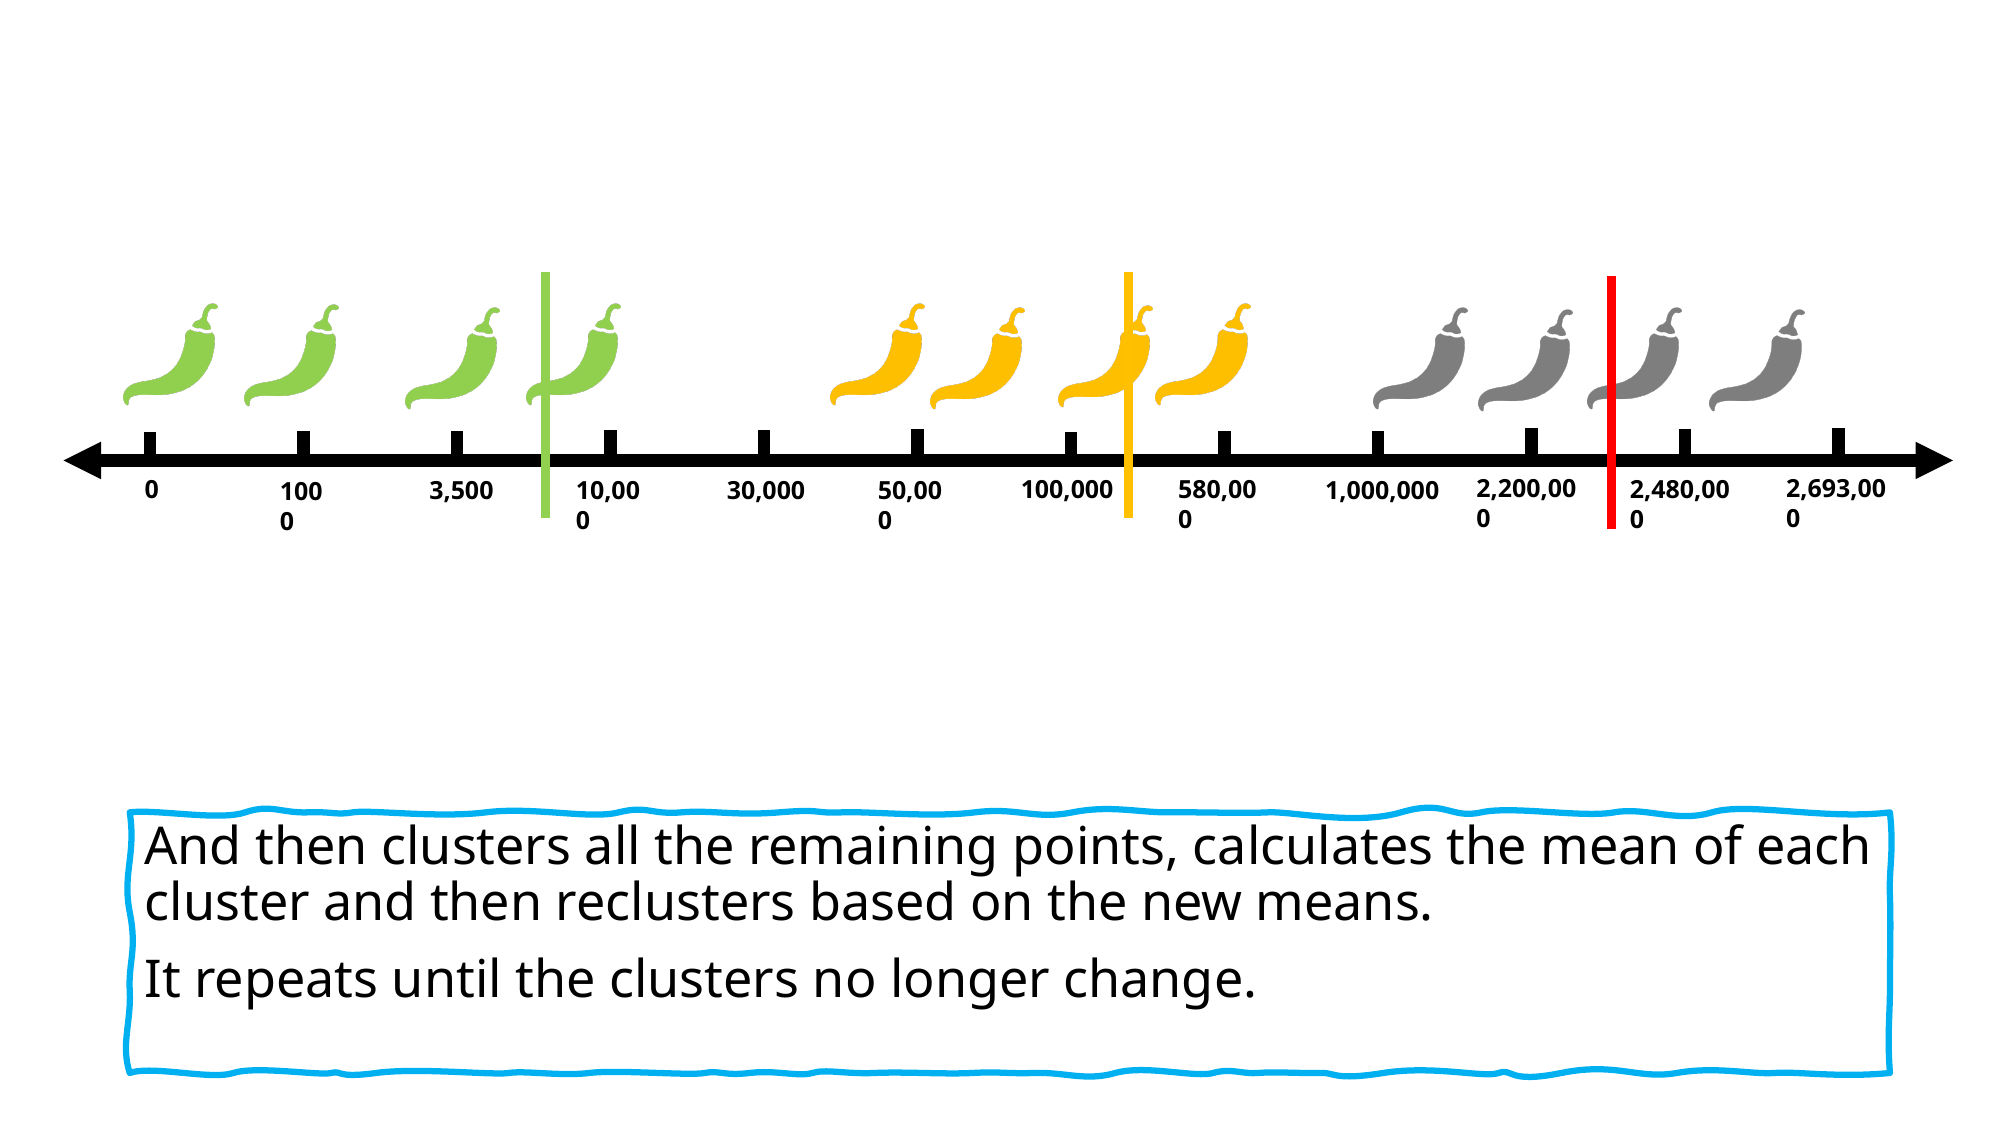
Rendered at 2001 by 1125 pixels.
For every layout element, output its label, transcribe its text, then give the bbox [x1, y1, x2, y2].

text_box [546, 427, 1128, 514]
picture [1697, 301, 1817, 421]
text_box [63, 427, 544, 514]
picture [110, 295, 230, 415]
picture [546, 294, 633, 414]
text_box And then clusters all the remaining points, calculates the mean of each cluster and then reclusters based on the new means. It repeats until the clusters no longer change. [125, 807, 1893, 1079]
picture [1612, 298, 1694, 418]
picture [1130, 295, 1263, 416]
picture [231, 295, 351, 415]
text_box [1130, 427, 1610, 514]
picture [1360, 298, 1610, 421]
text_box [1612, 427, 1954, 514]
picture [1045, 296, 1128, 416]
picture [817, 294, 1037, 418]
picture [392, 294, 544, 418]
